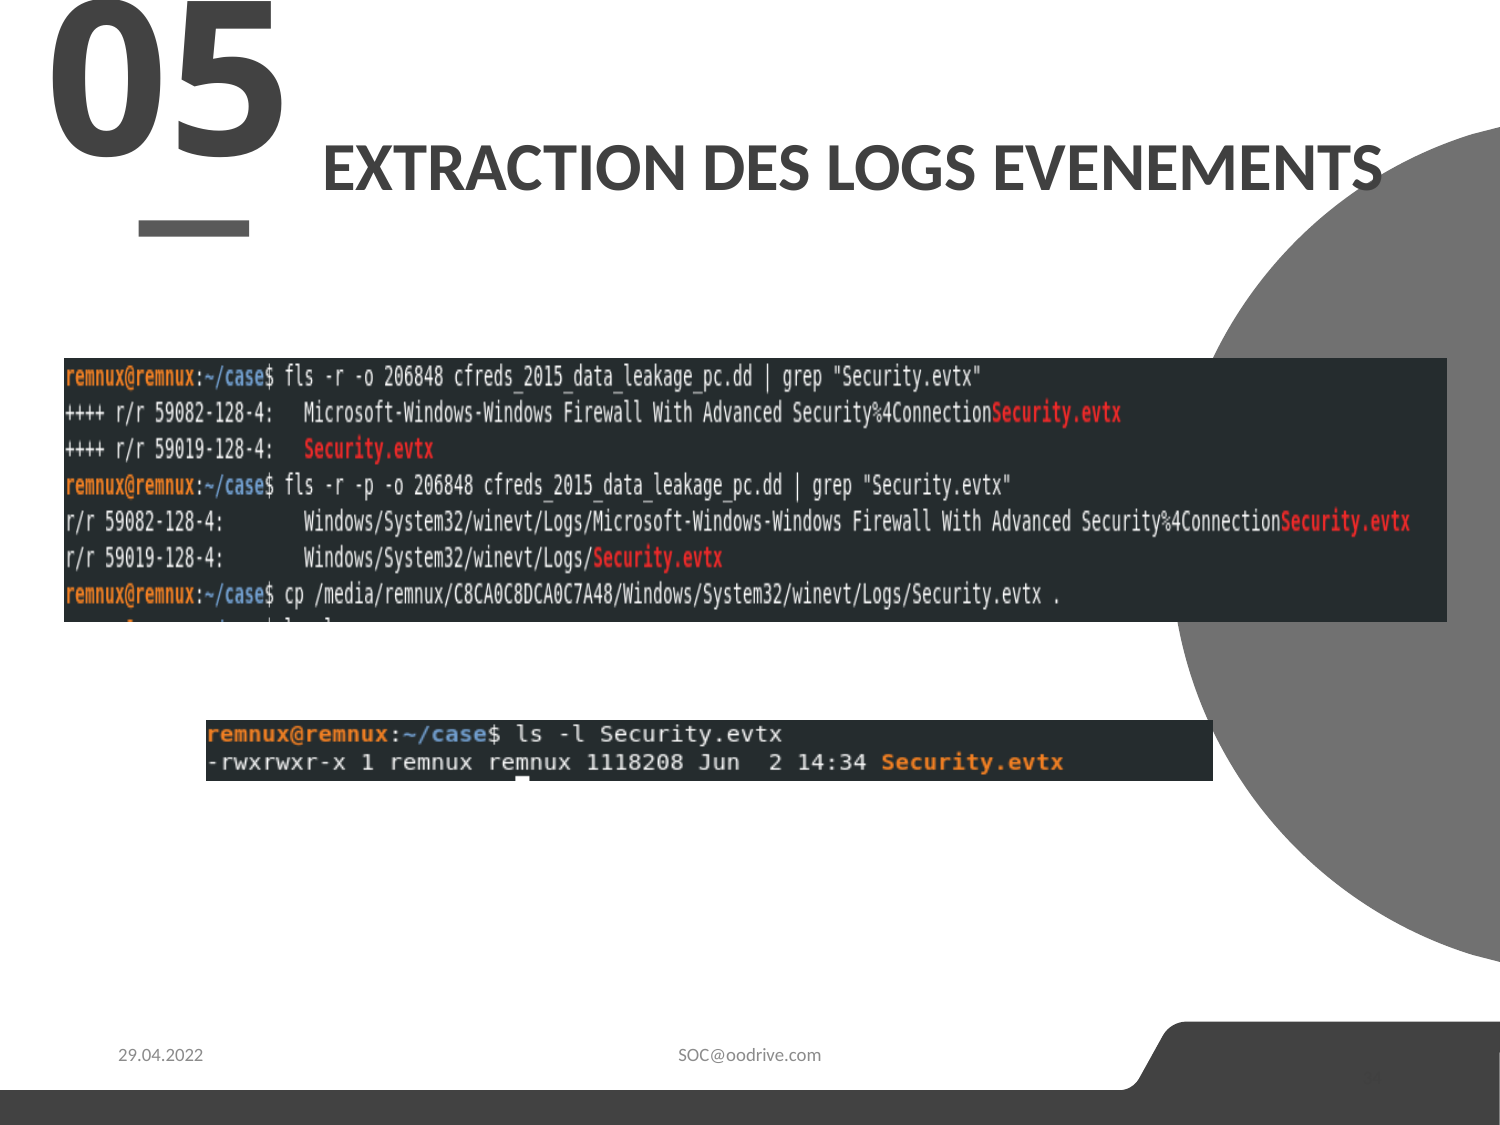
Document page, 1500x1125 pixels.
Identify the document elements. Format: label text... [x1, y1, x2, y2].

picture [64, 358, 1447, 623]
slide_number 34 [1059, 1047, 1397, 1108]
title Extraction des logs evenements [307, 59, 1424, 278]
picture [206, 720, 1213, 781]
list 05 [0, 0, 307, 213]
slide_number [103, 1023, 441, 1084]
text_box [1176, 125, 1500, 964]
footer SOC@oodrive.com [496, 1023, 1004, 1084]
